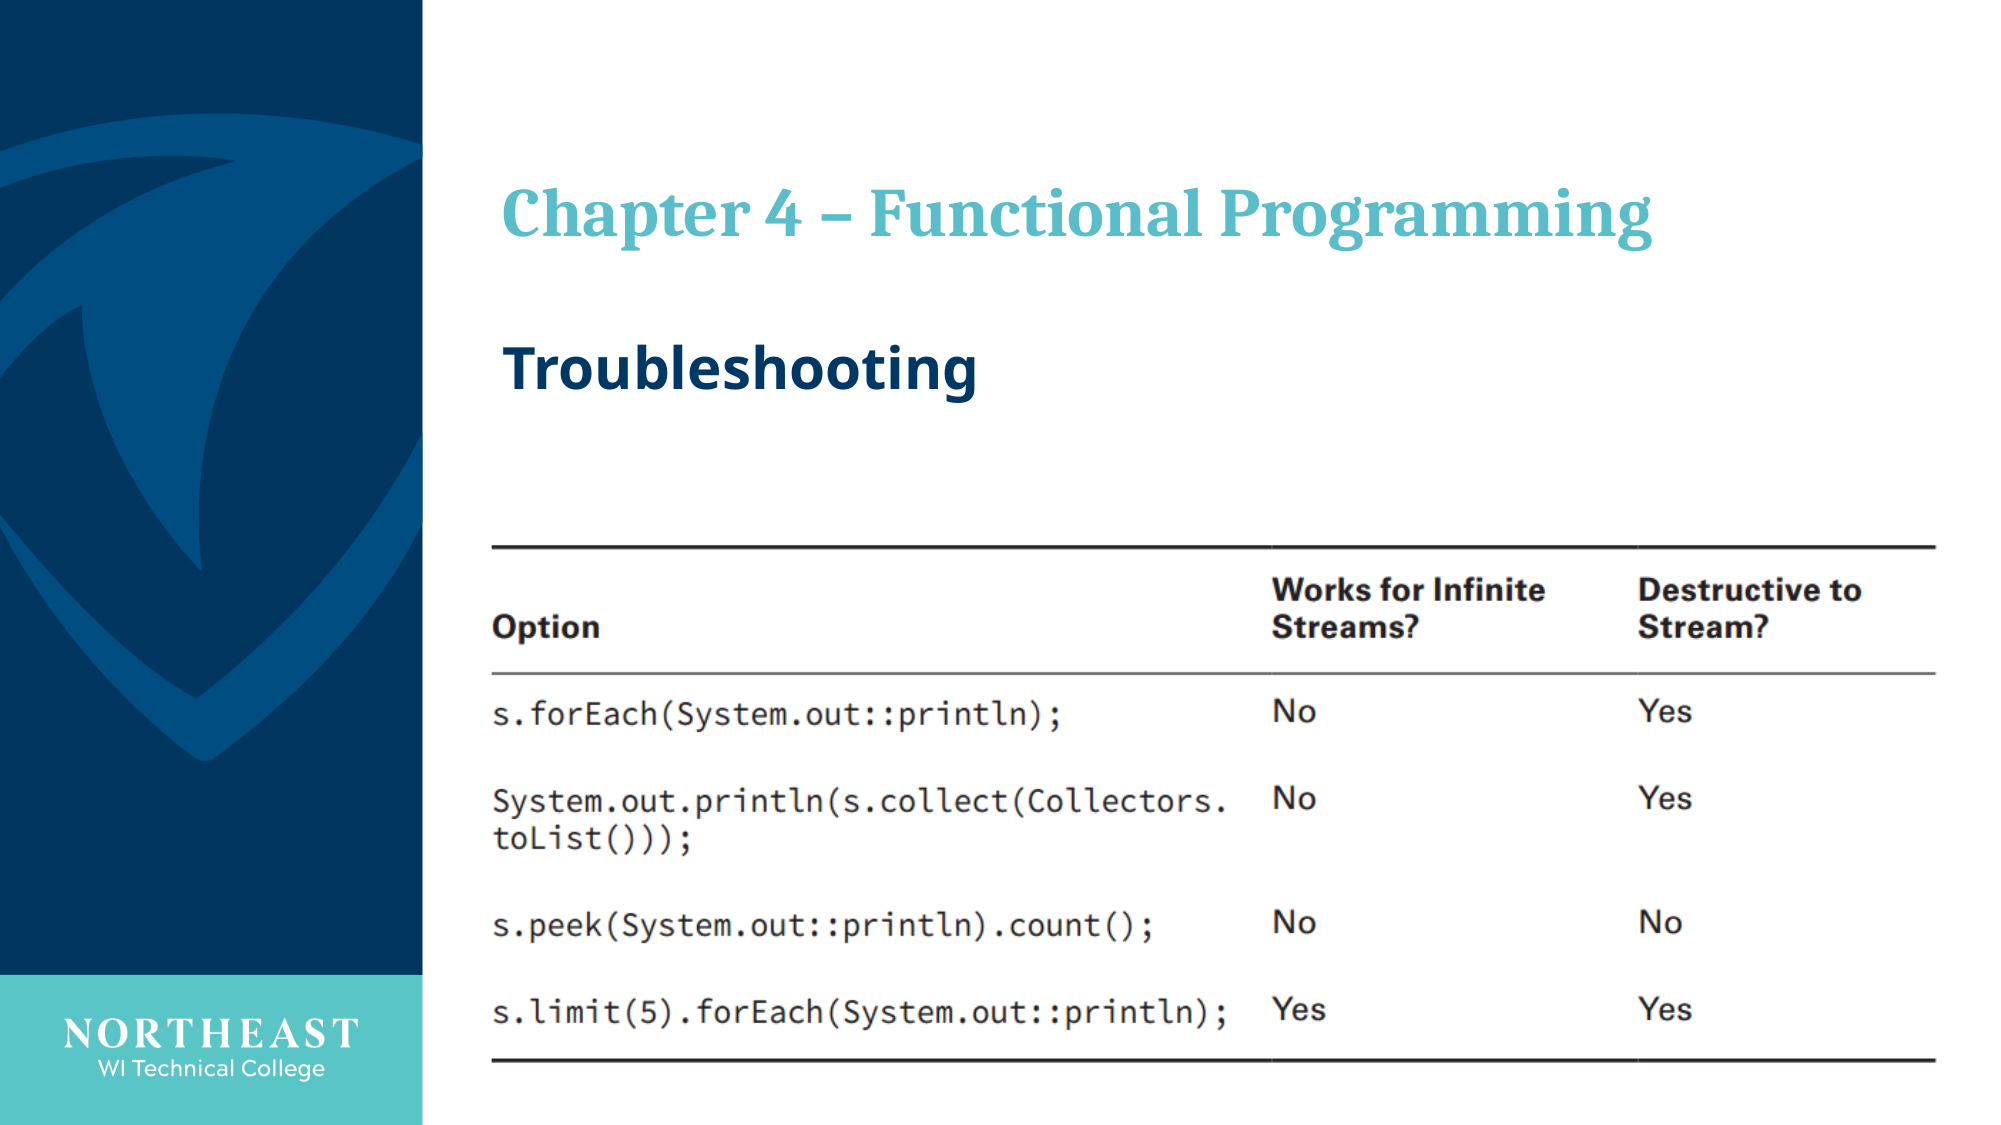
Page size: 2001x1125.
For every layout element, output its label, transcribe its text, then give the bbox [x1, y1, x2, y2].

list Troubleshooting [487, 331, 1862, 417]
picture [0, 0, 2000, 1125]
title Chapter 4 – Functional Programming [487, 149, 1864, 278]
